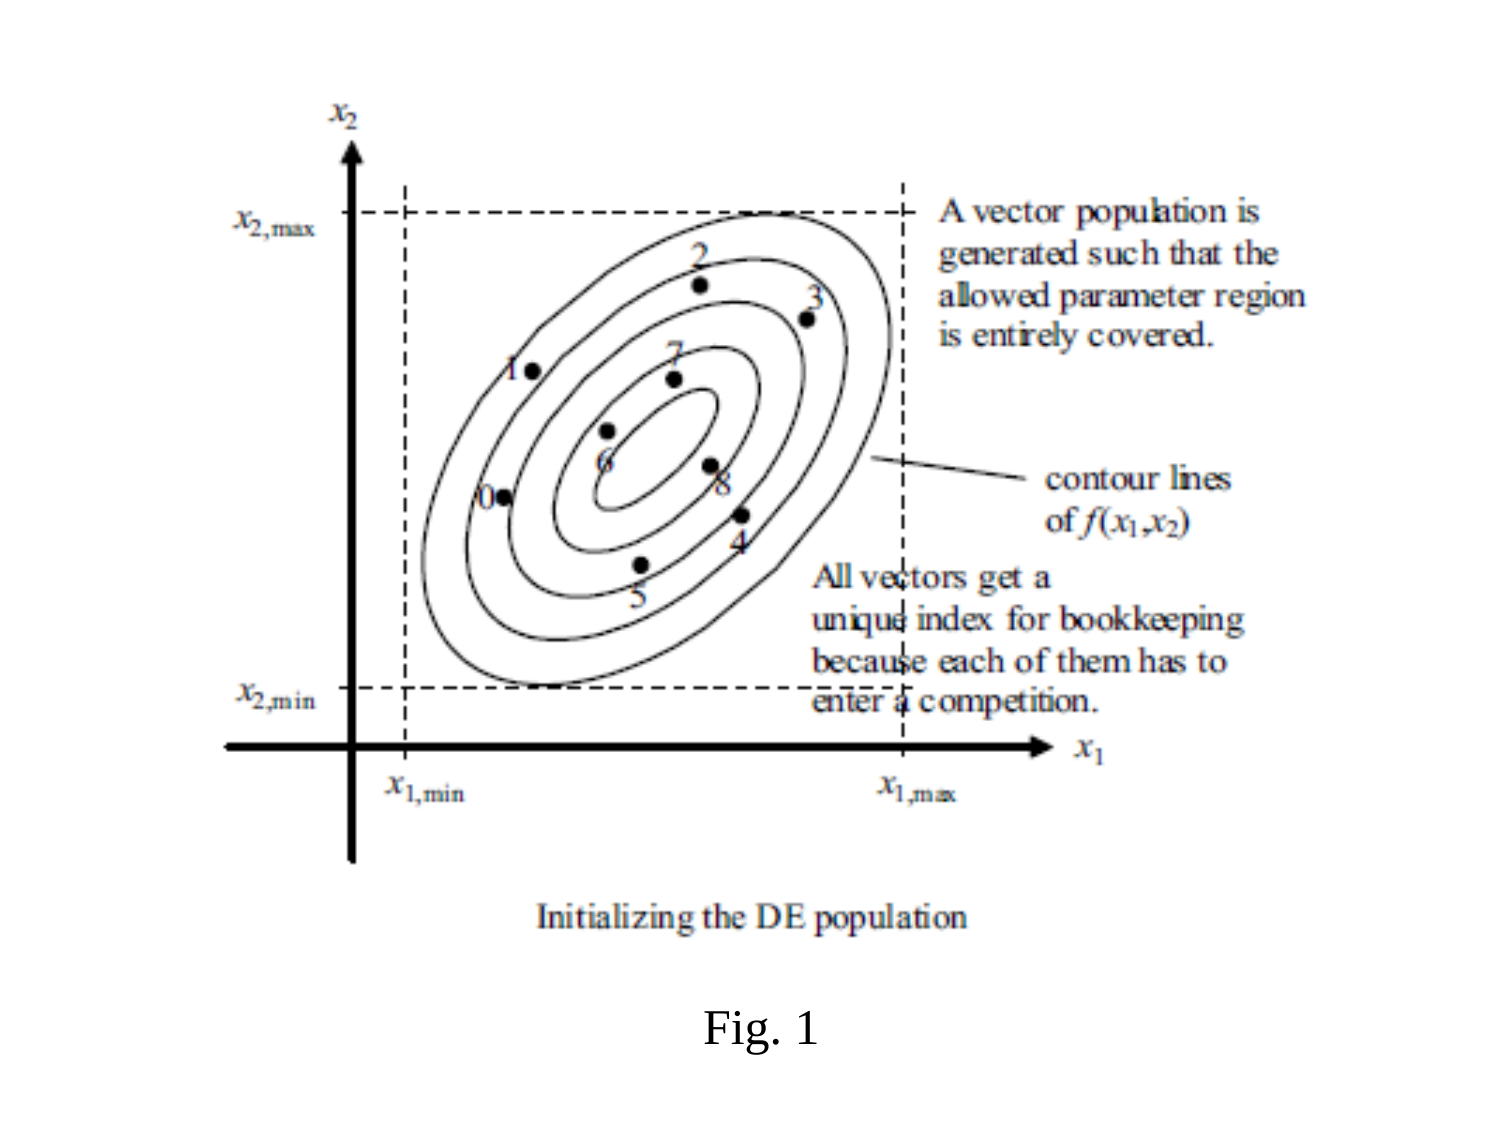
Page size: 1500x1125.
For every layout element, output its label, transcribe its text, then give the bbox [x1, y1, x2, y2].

picture [174, 74, 1330, 963]
text_box Fig. 1 [688, 986, 835, 1062]
